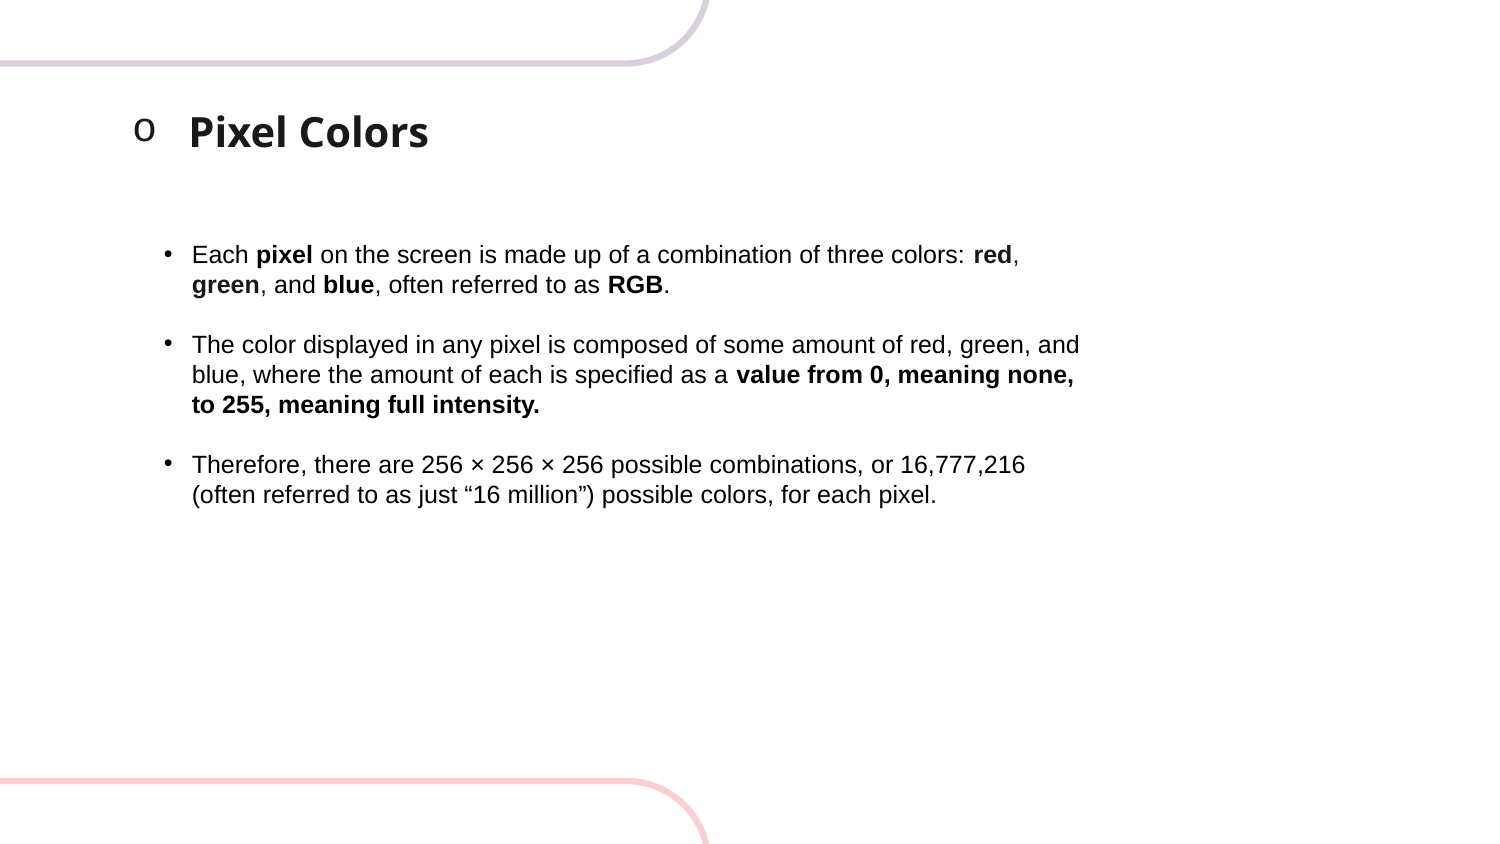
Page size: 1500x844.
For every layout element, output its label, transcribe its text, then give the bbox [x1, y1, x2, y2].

text_box Each pixel on the screen is made up of a combination of three colors: red, green, and blue, often referred to as RGB. The color displayed in any pixel is composed of some amount of red, green, and blue, where the amount of each is specified as a value from 0, meaning none, to 255, meaning full intensity. Therefore, there are 256 × 256 × 256 possible combinations, or 16,777,216 (often referred to as just “16 million”) possible colors, for each pixel. [148, 231, 1110, 516]
title Pixel Colors [116, 76, 1265, 171]
